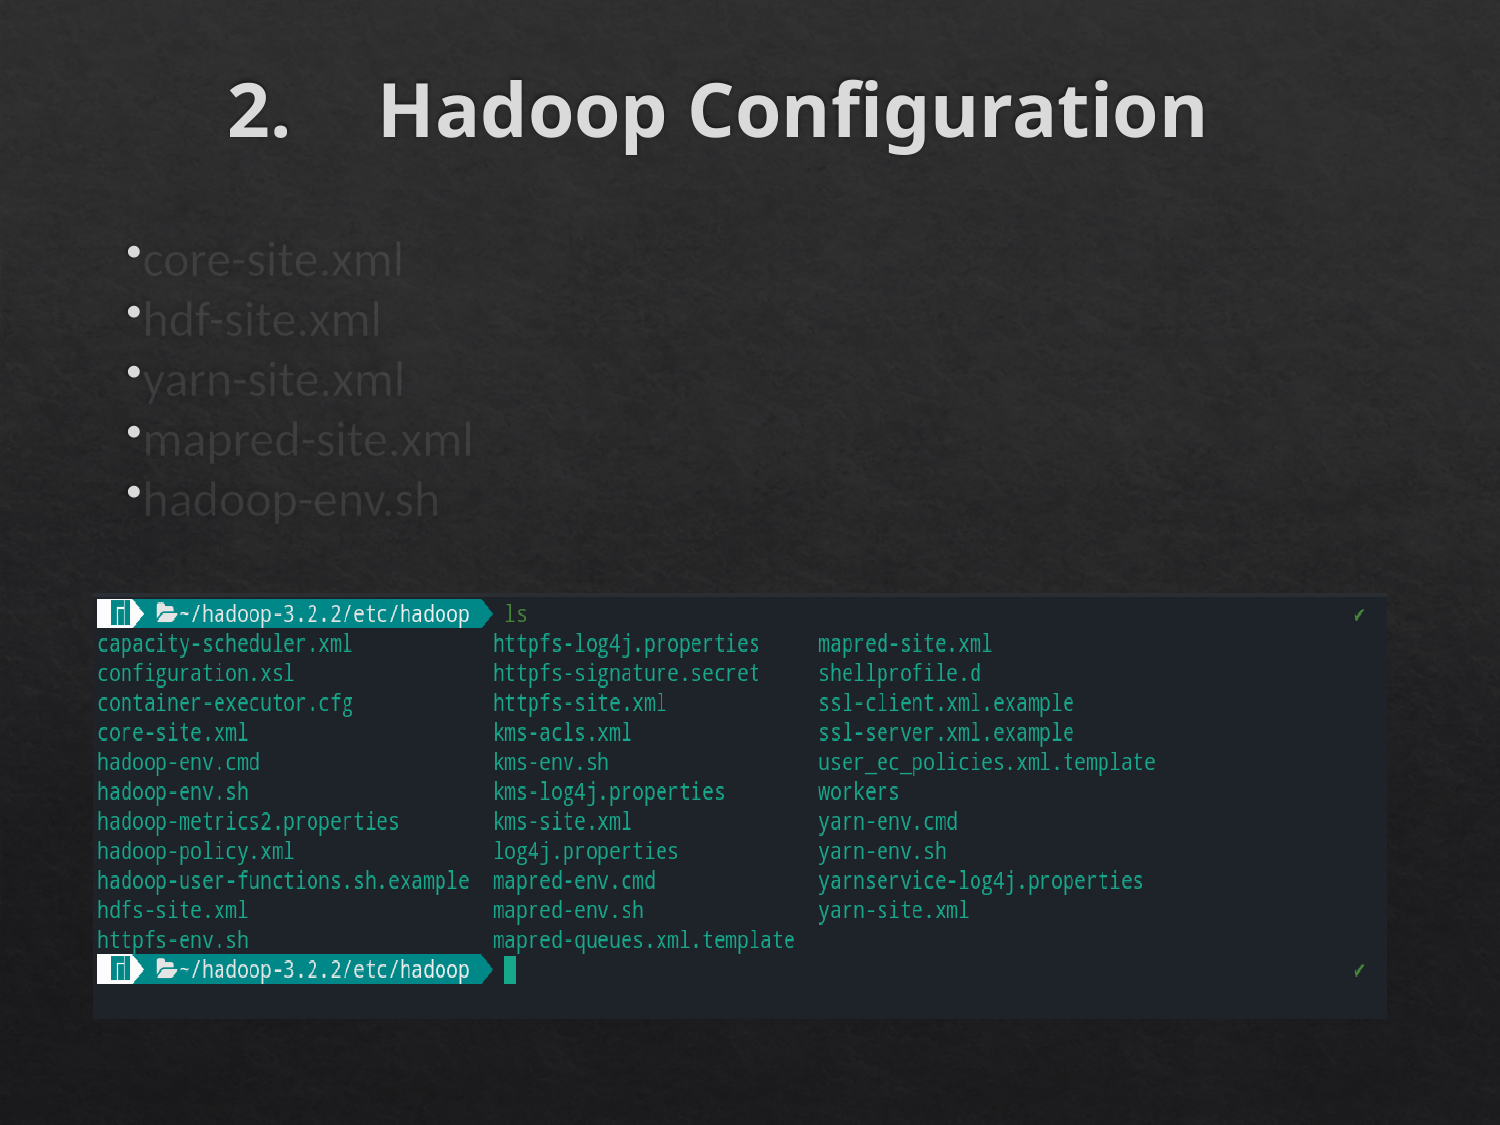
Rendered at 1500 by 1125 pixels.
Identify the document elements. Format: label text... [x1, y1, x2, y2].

list 2. Hadoop Configuration [71, 55, 1366, 179]
picture [92, 593, 1388, 1020]
text_box core-site.xml hdf-site.xml yarn-site.xml mapred-site.xml hadoop-env.sh [113, 218, 1387, 585]
